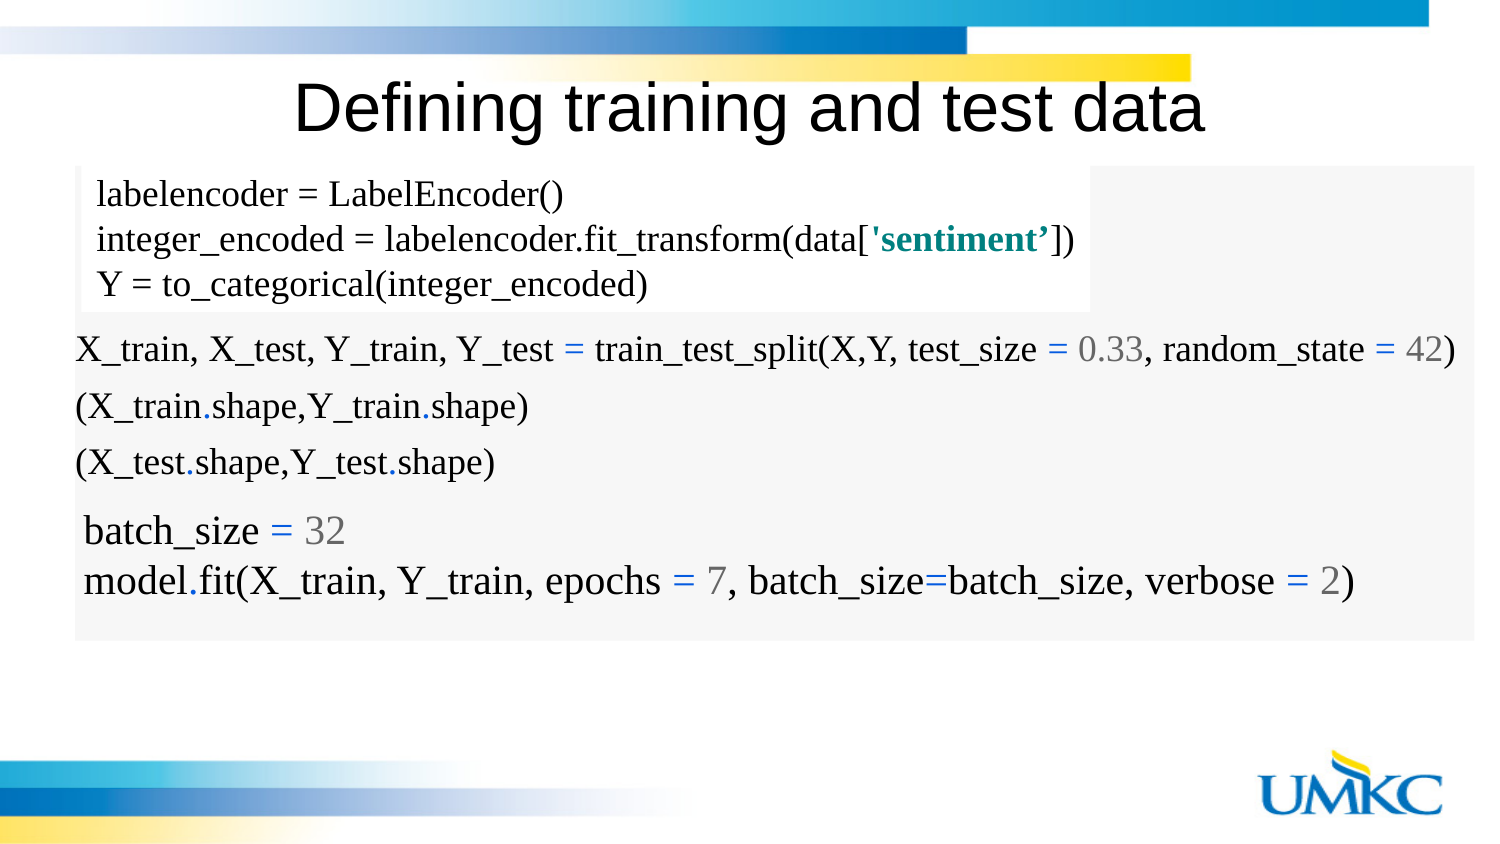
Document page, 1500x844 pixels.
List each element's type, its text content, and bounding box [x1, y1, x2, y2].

list X_train, X_test, Y_train, Y_test = train_test_split(X,Y, test_size = 0.33, random_state = 42) (X_train.shape,Y_train.shape) (X_test.shape,Y_test.shape) [75, 165, 1475, 641]
text_box batch_size = 32 model.fit(X_train, Y_train, epochs = 7, batch_size=batch_size, verbose = 2) [83, 502, 1366, 604]
text_box labelencoder = LabelEncoder() integer_encoded = labelencoder.fit_transform(data['sentiment’]) Y = to_categorical(integer_encoded) [81, 161, 1091, 312]
title Defining training and test data [75, 33, 1425, 165]
picture [0, 0, 1500, 844]
